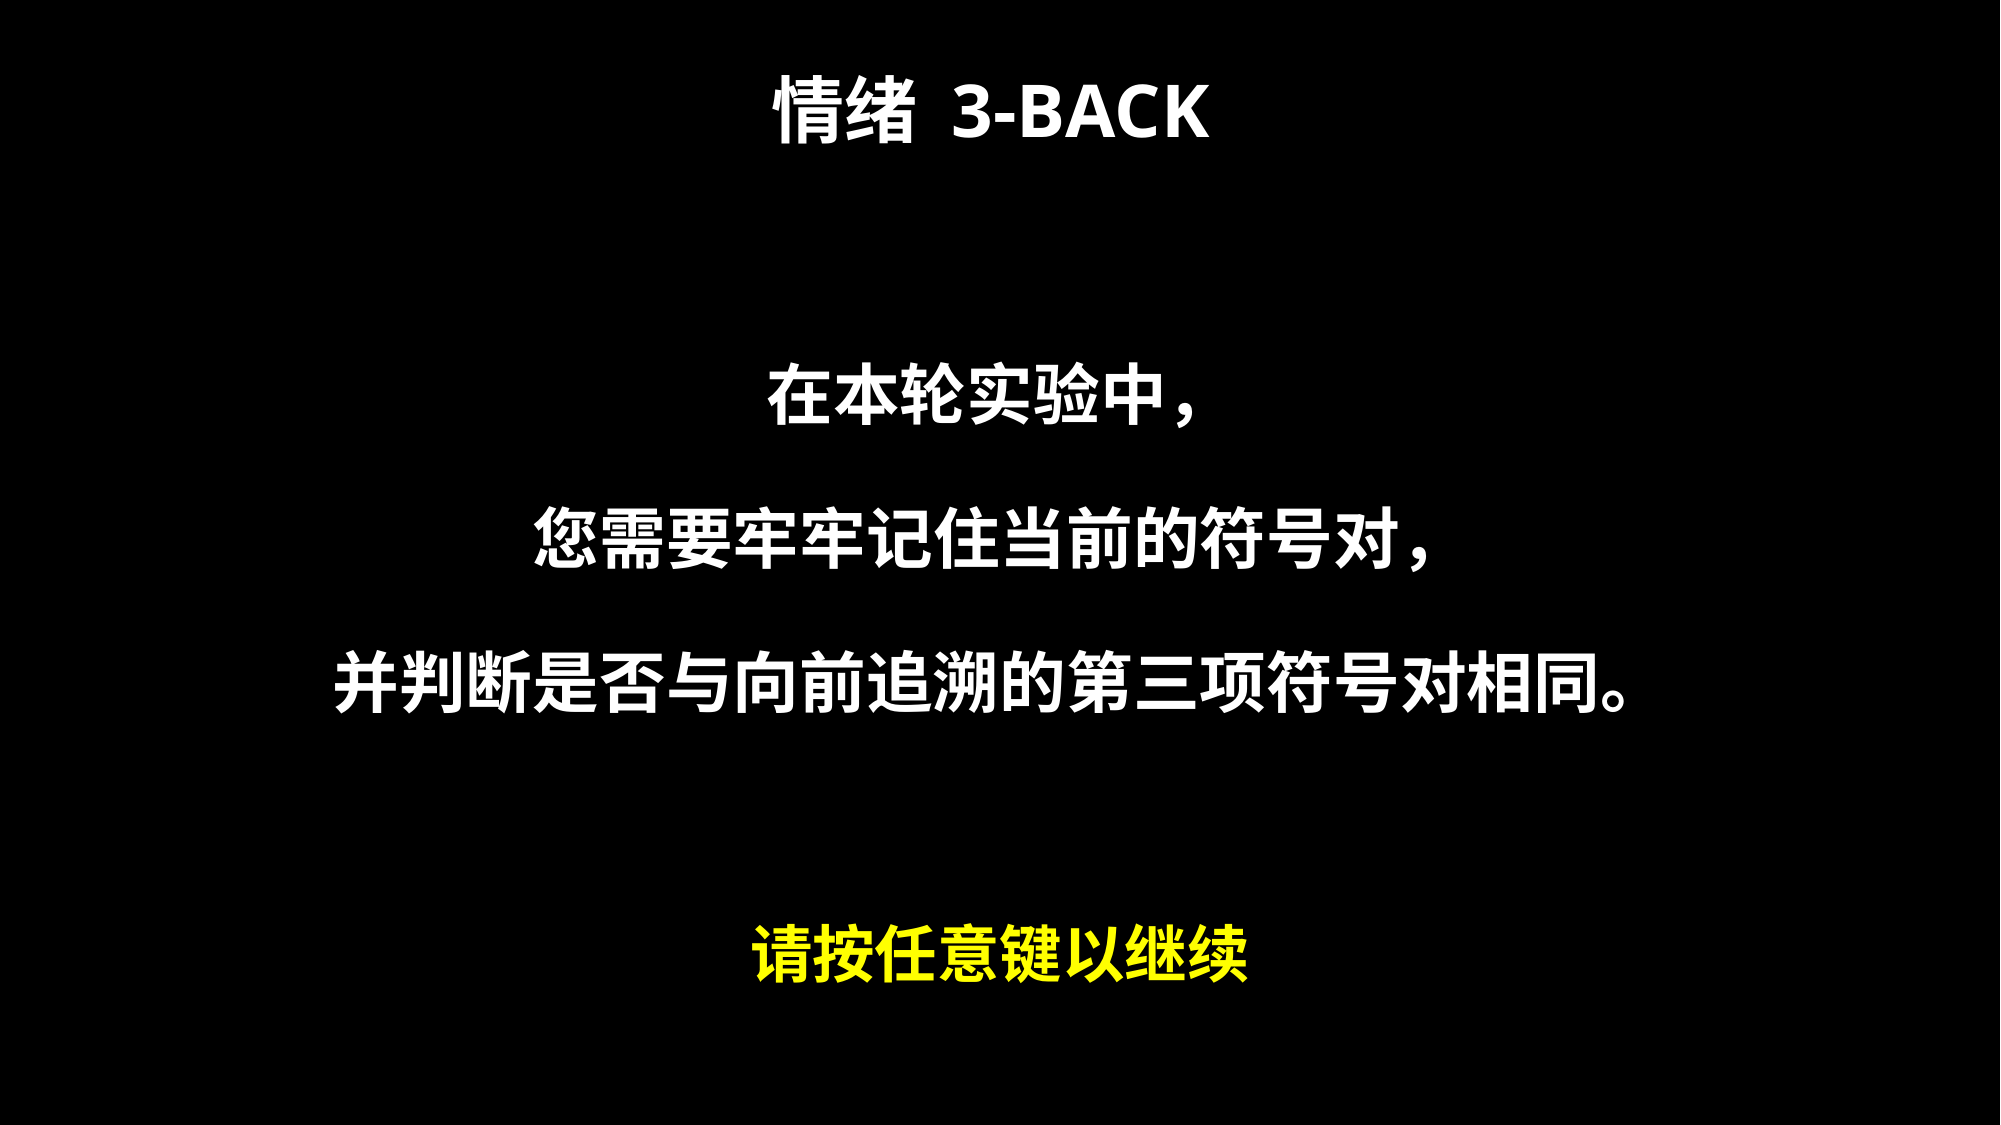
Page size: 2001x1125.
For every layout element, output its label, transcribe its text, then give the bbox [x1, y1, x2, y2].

text_box 请按任意键以继续 [500, 907, 1500, 998]
text_box 情绪 3-BACK [275, 57, 1725, 160]
title 在本轮实验中， 您需要牢牢记住当前的符号对， 并判断是否与向前追溯的第三项符号对相同。 [249, 338, 1750, 730]
